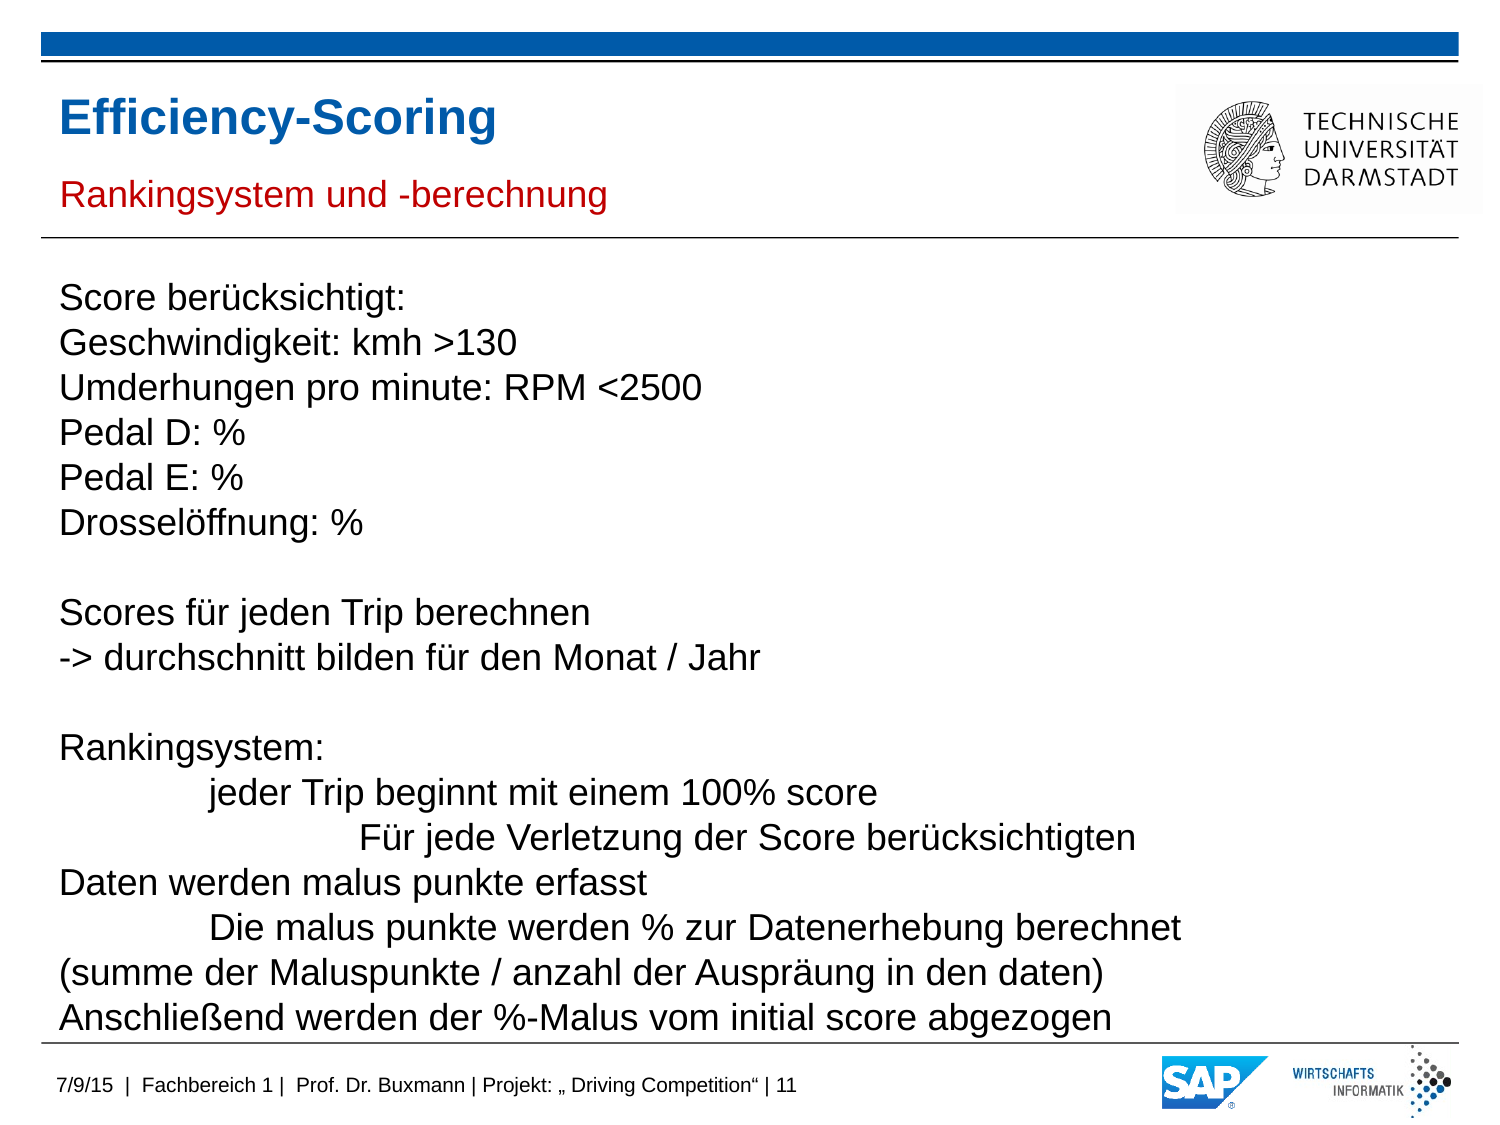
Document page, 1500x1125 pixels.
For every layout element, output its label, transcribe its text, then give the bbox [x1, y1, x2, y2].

text_box Rankingsystem und -berechnung [59, 166, 1199, 220]
picture [1160, 1054, 1270, 1110]
text_box Efficiency-Scoring [58, 80, 1149, 149]
picture [1175, 84, 1483, 214]
picture [1293, 1045, 1451, 1118]
text_box Score berücksichtigt: Geschwindigkeit: kmh >130 Umderhungen pro minute: RPM <2500 Pedal D: % Pedal E: % Drosselöffnung: % Scores für jeden Trip berechnen -> durchschnitt bilden für den Monat / Jahr Rankingsystem: jeder Trip beginnt mit einem 100% score Für jede Verletzung der Score berücksichtigten Daten werden malus punkte erfasst Die malus punkte werden % zur Datenerhebung berechnet (summe der Maluspunkte / anzahl der Auspräung in den daten) Anschließend werden der %-Malus vom initial score abgezogen [58, 265, 1234, 1001]
